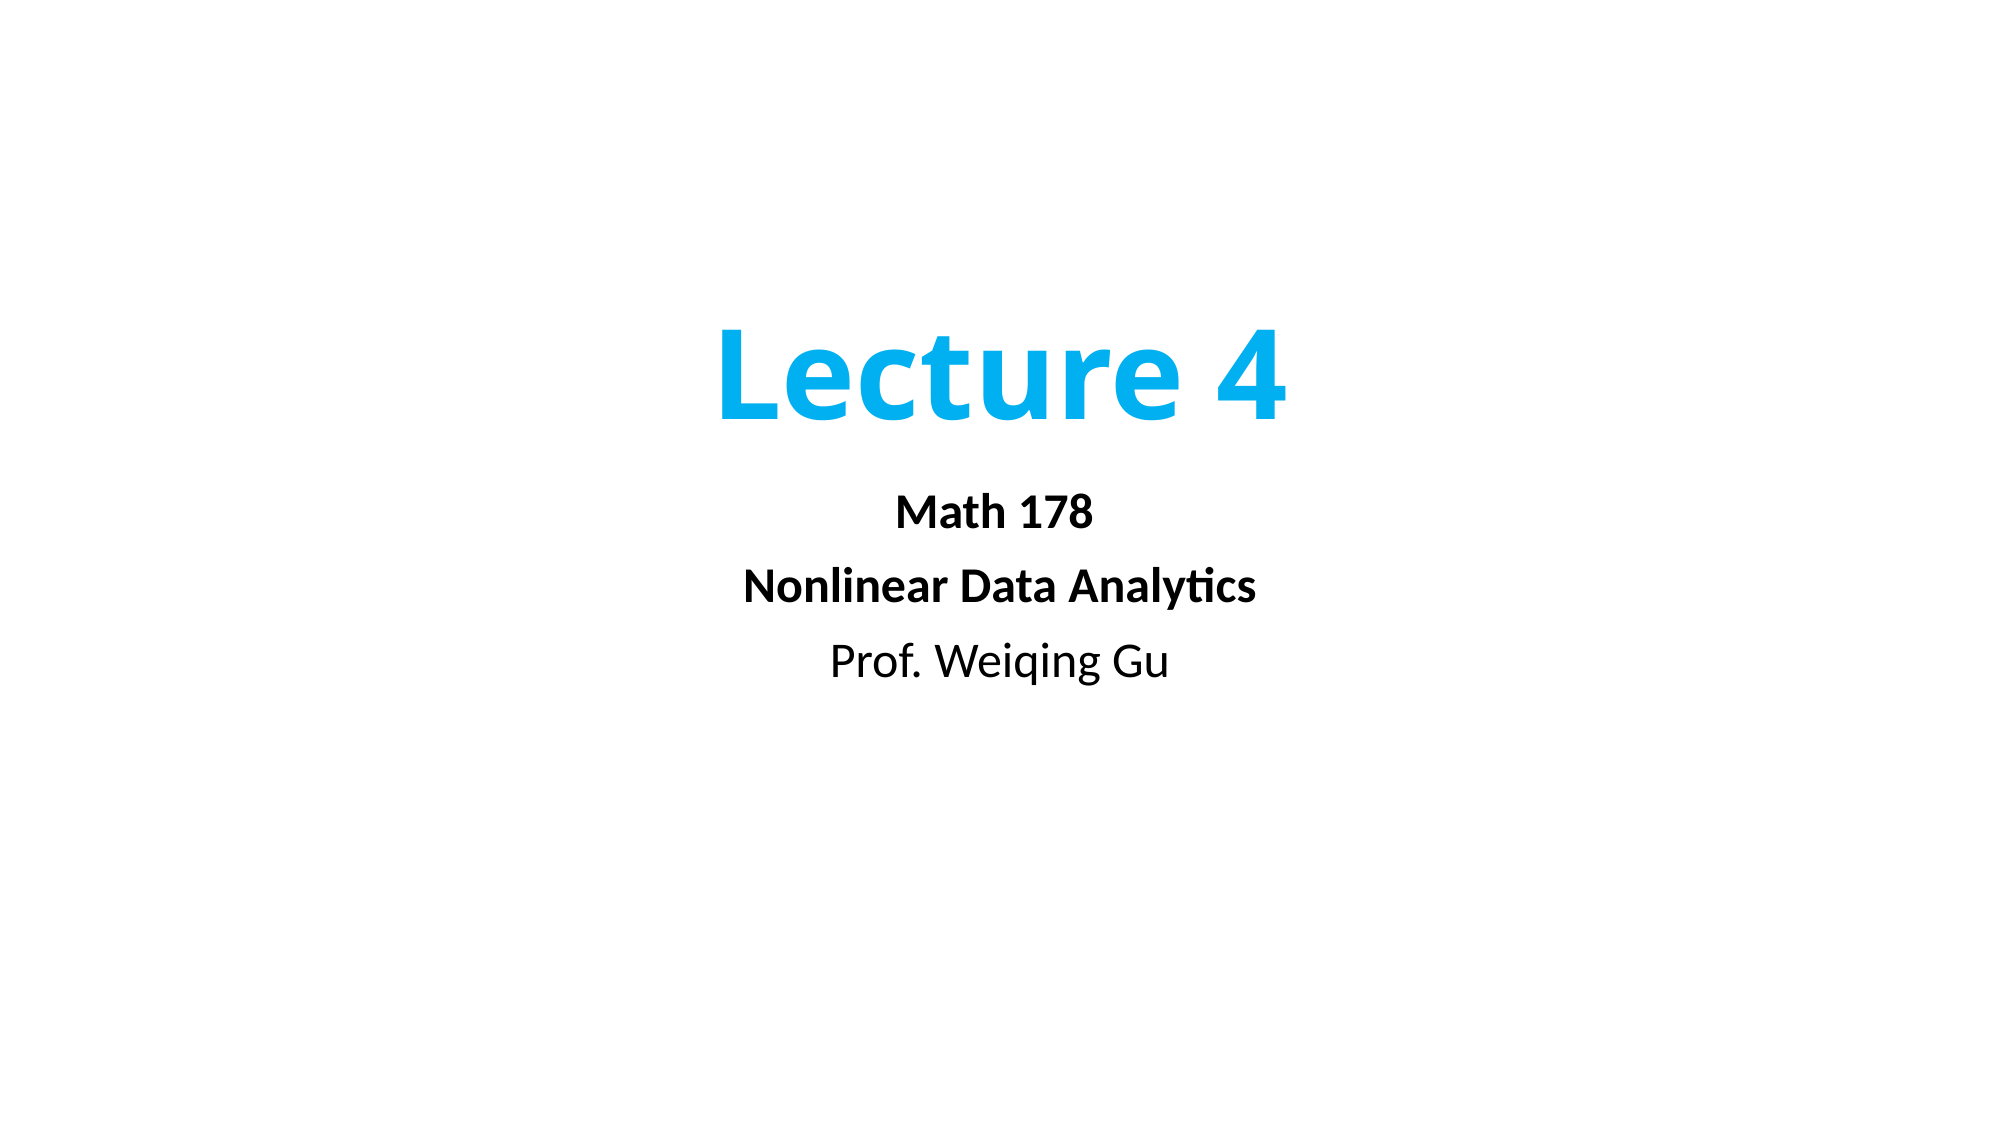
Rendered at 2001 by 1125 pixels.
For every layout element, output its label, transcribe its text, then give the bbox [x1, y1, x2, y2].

title Lecture 4 [362, 212, 1638, 455]
subtitle Math 178 Nonlinear Data Analytics Prof. Weiqing Gu [474, 477, 1525, 765]
